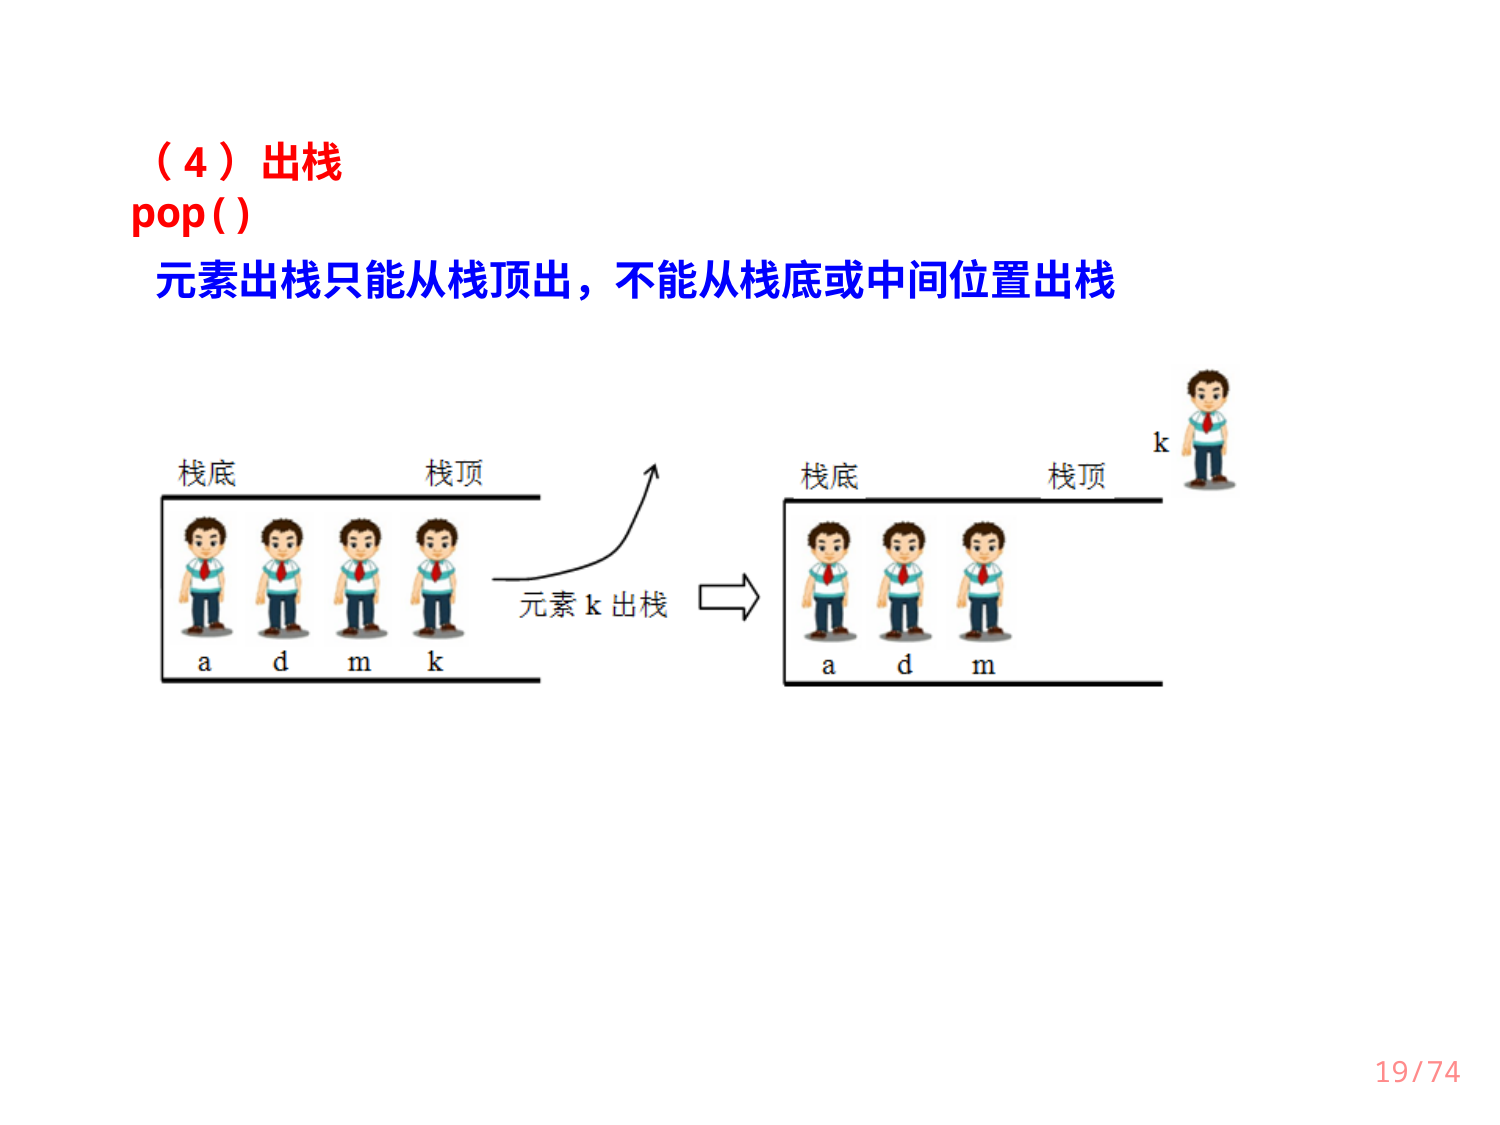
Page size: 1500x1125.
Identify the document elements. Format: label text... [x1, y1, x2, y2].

slide_number 19/74 [1328, 1042, 1477, 1103]
text_box （4）出栈pop() [117, 128, 469, 244]
text_box 元素出栈只能从栈顶出，不能从栈底或中间位置出栈 [140, 246, 1207, 311]
picture [140, 362, 1257, 705]
